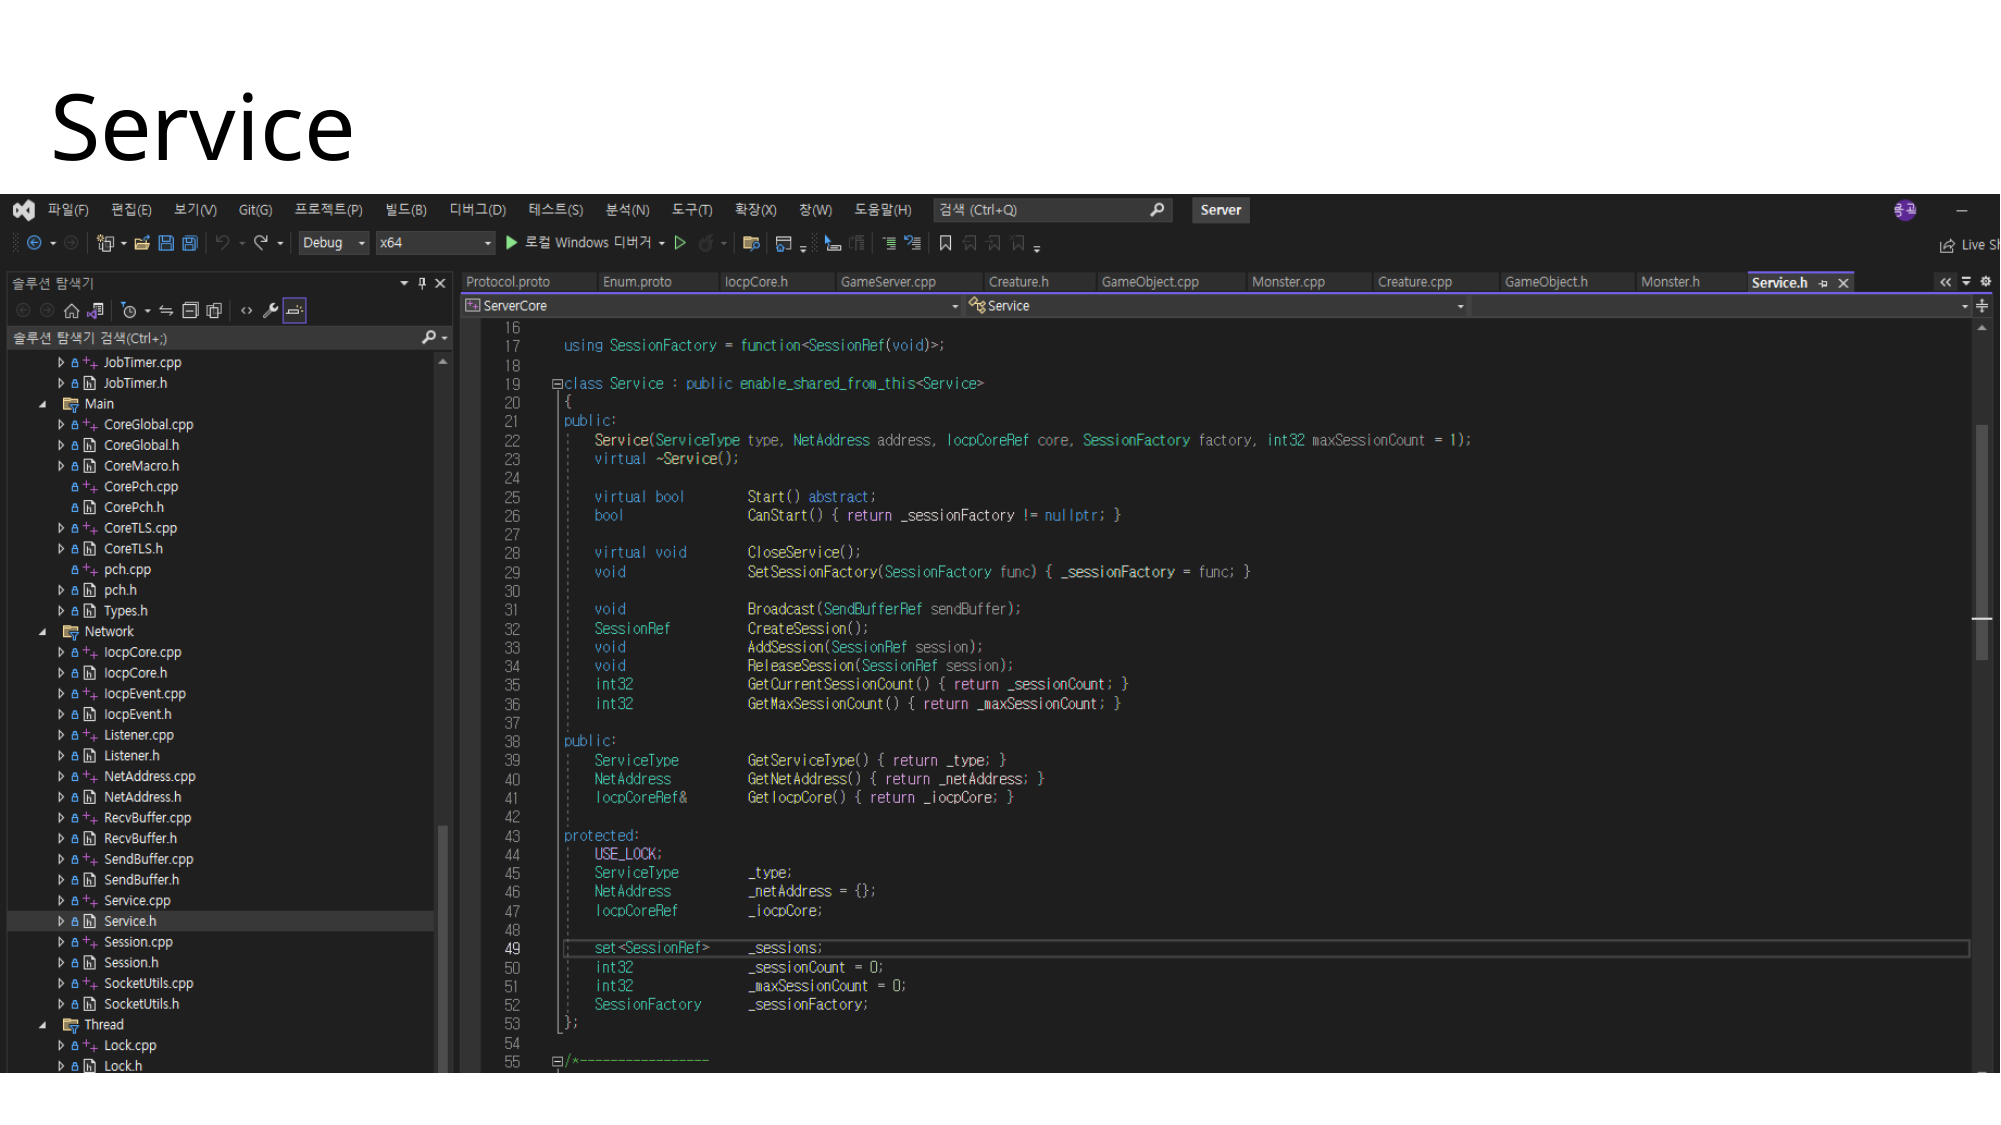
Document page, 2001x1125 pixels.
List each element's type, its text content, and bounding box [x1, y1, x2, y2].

title Service [35, 67, 1760, 194]
picture [0, 194, 2000, 1073]
